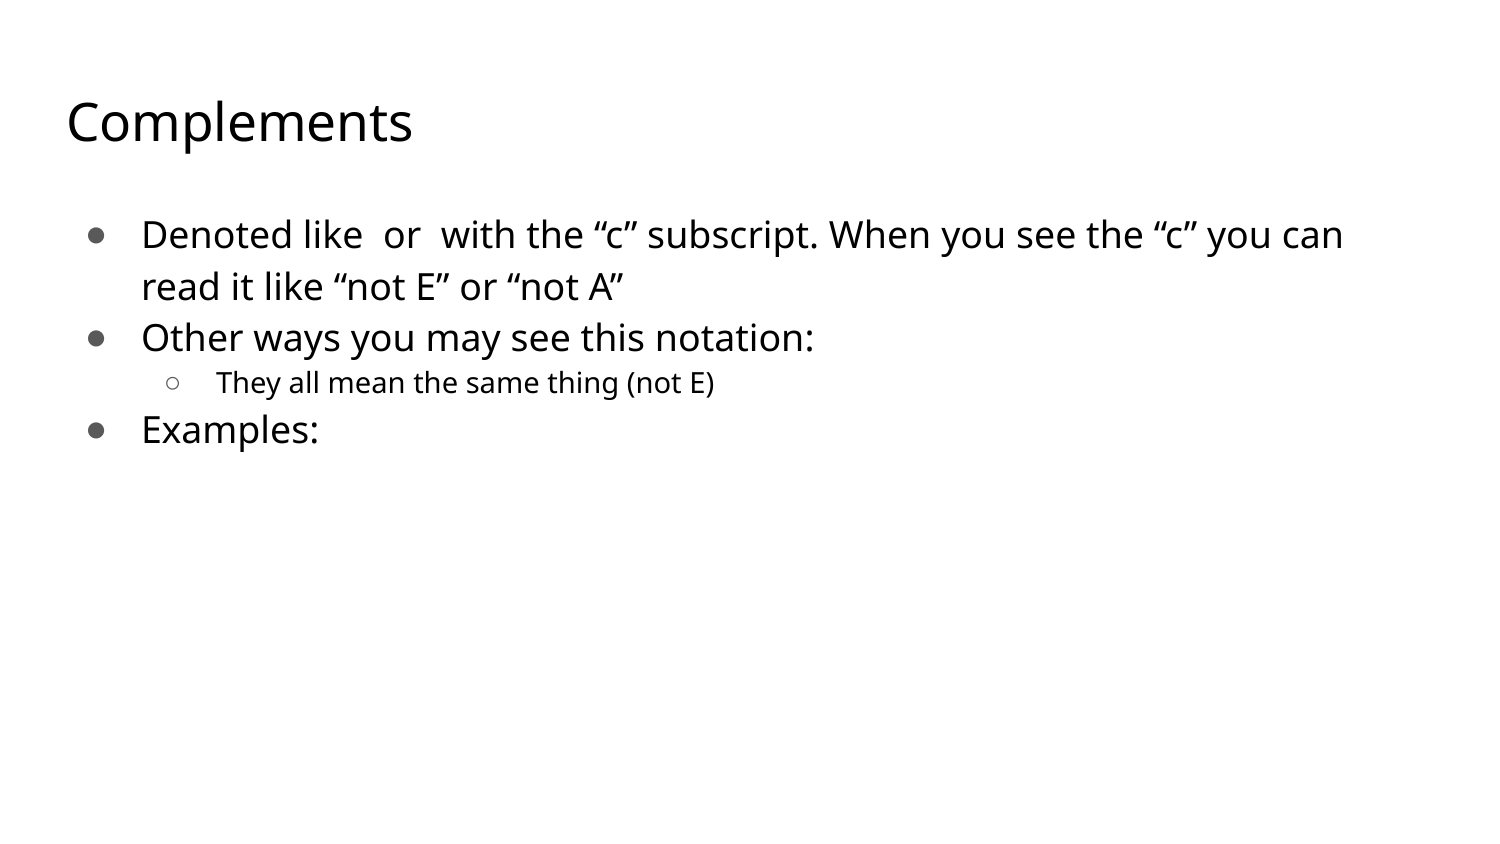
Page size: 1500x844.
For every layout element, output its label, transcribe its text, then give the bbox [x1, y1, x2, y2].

title Complements [51, 72, 1449, 167]
